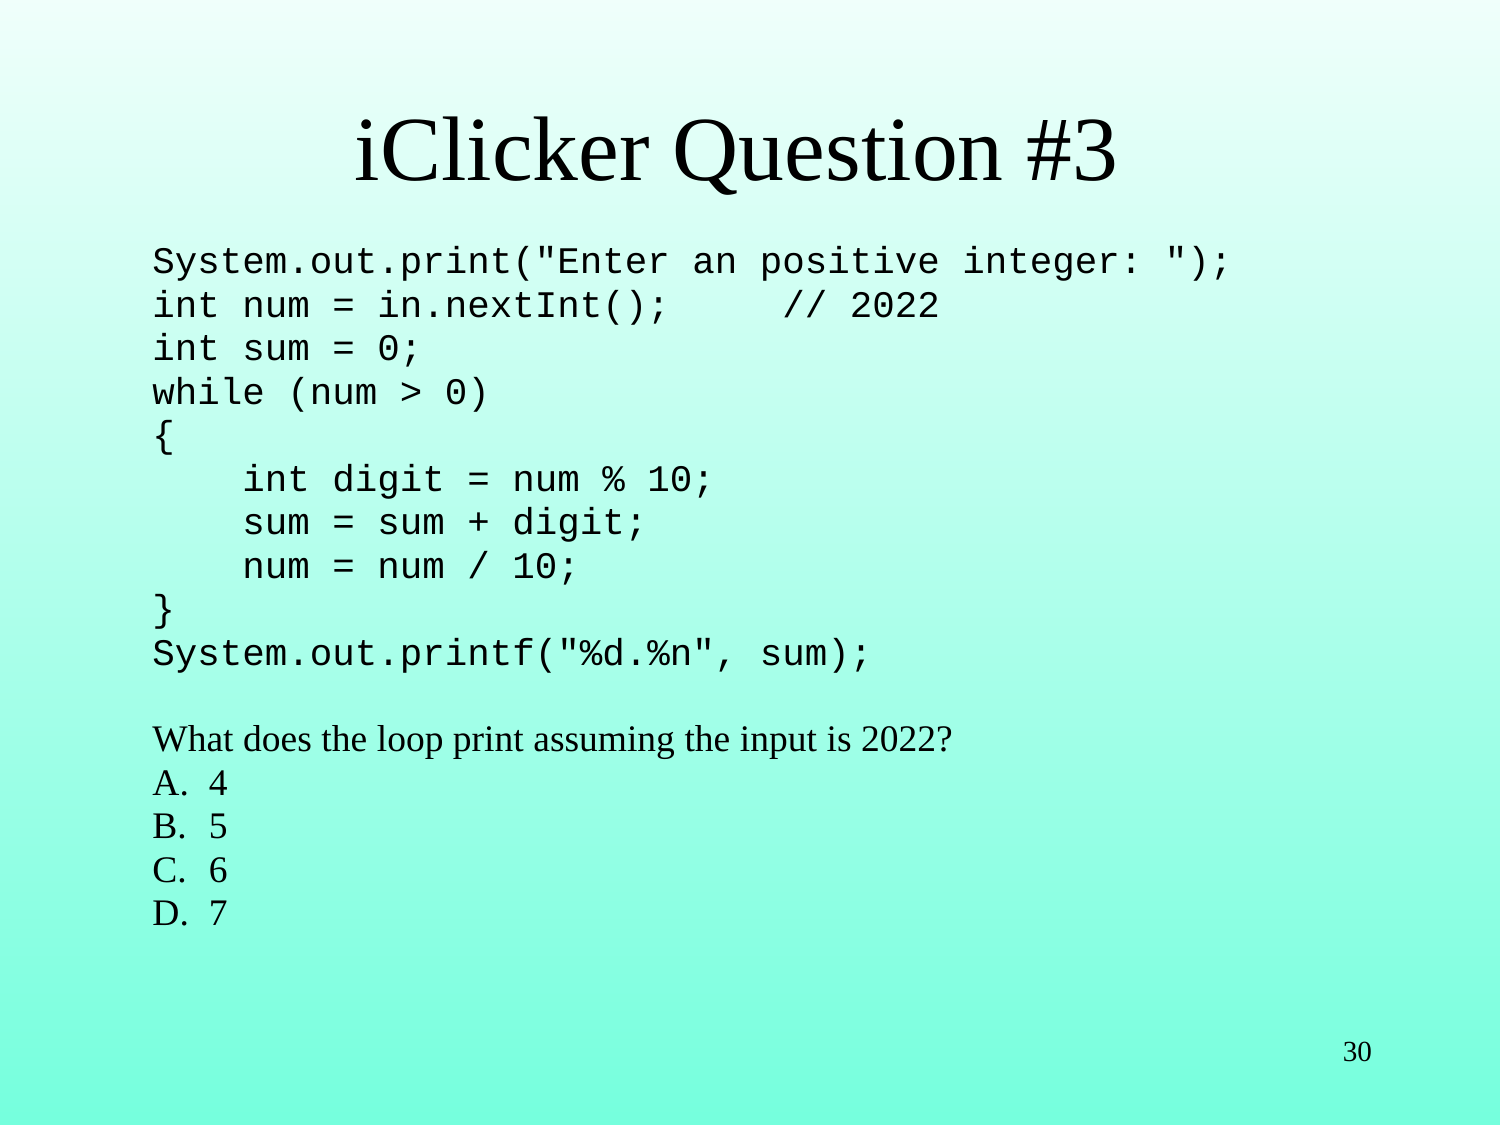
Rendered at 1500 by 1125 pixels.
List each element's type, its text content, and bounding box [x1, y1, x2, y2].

list System.out.print("Enter an positive integer: "); int num = in.nextInt(); // 2022 int sum = 0; while (num > 0) { int digit = num % 10; sum = sum + digit; num = num / 10; } System.out.printf("%d.%n", sum); What does the loop print assuming the input is 2022? 4 5 6 7 [137, 237, 1413, 1013]
slide_number 30 [1074, 1024, 1388, 1101]
title iClicker Question #3 [99, 50, 1375, 238]
